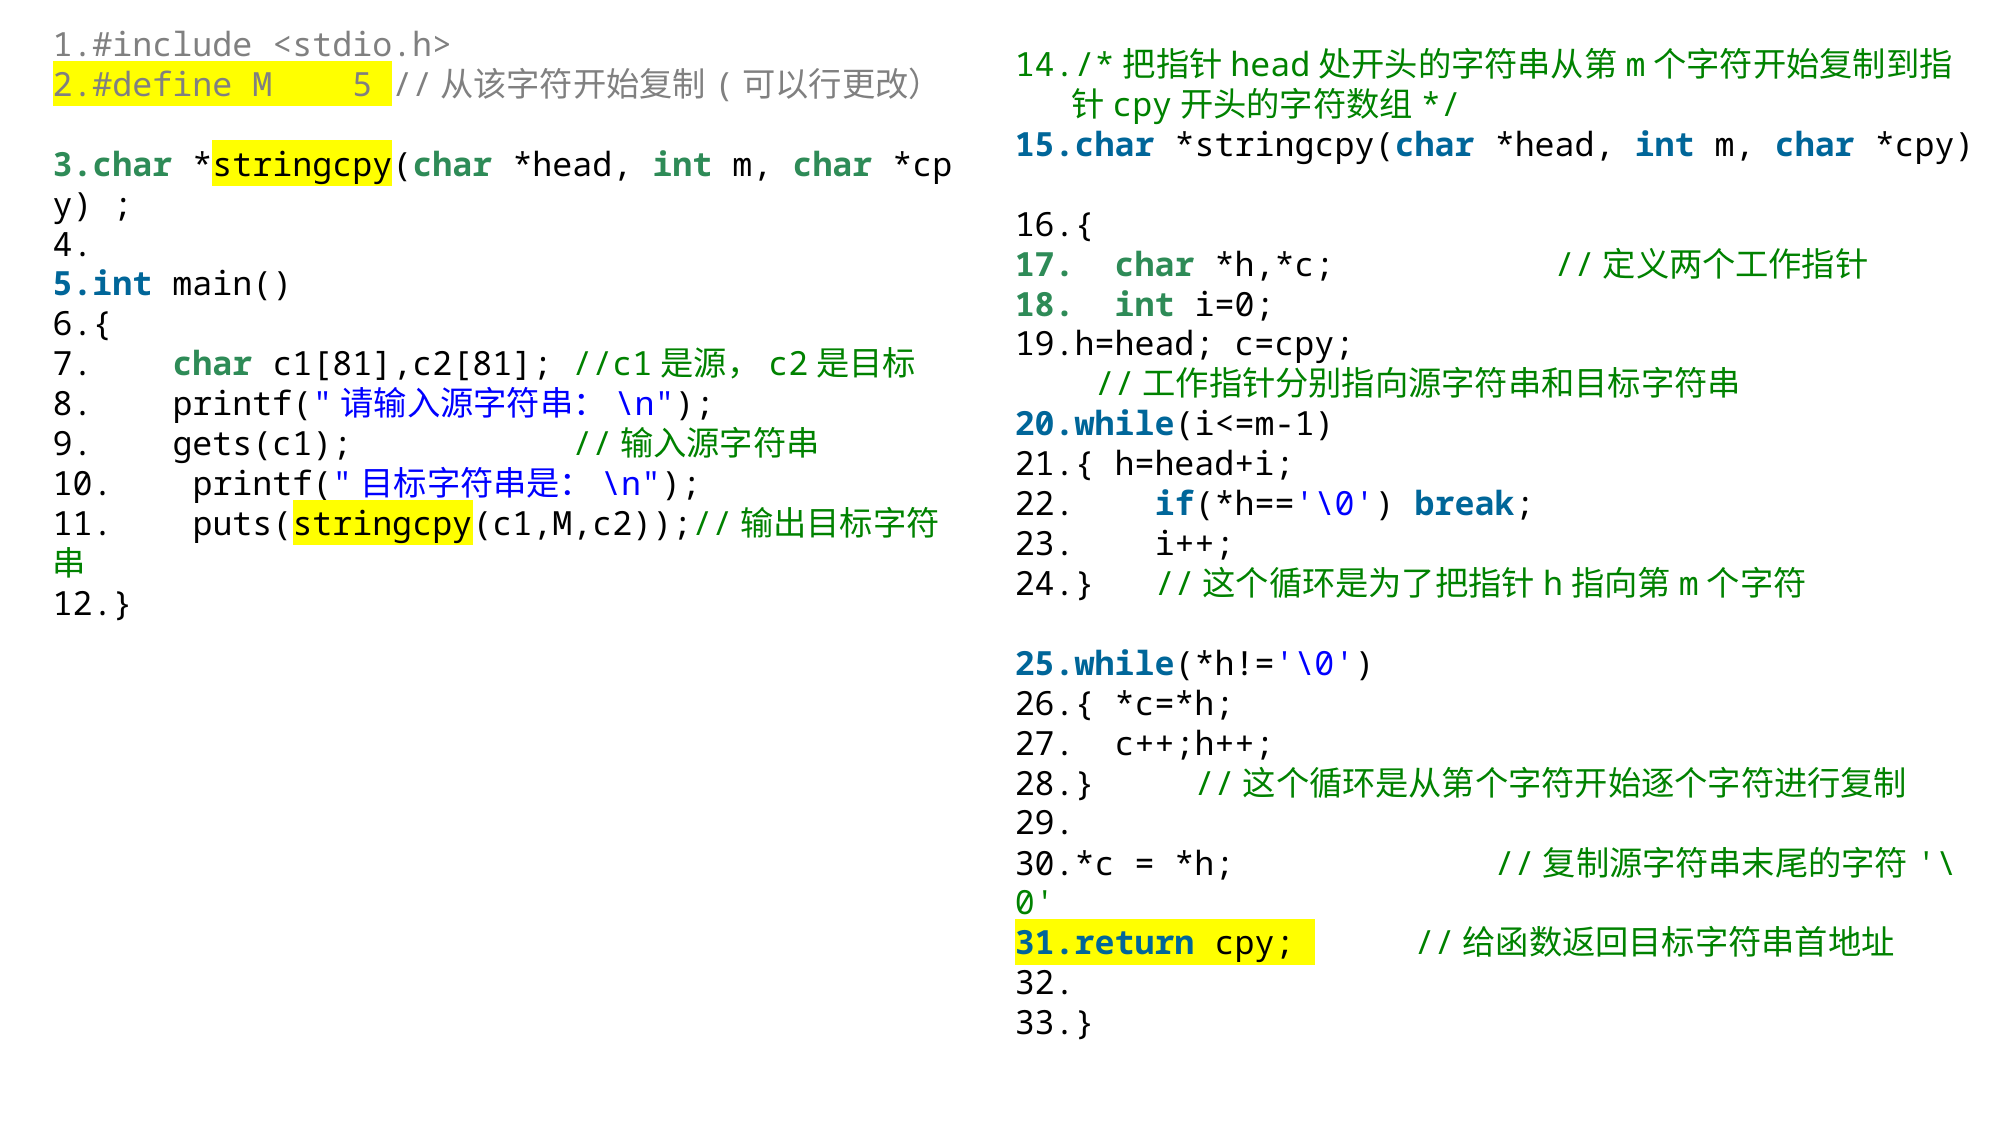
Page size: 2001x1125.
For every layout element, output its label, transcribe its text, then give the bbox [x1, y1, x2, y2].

text_box /*把指针head处开头的字符串从第m个字符开始复制到指针cpy开头的字符数组*/ char *stringcpy(char *head, int m, char *cpy) { char *h,*c; //定义两个工作指针 int i=0; h=head; c=cpy; //工作指针分别指向源字符串和目标字符串 while(i<=m-1) { h=head+i; if(*h=='\0') break; i++; } //这个循环是为了把指针h指向第m个字符 while(*h!='\0') { *c=*h; c++;h++; } //这个循环是从第个字符开始逐个字符进行复制 *c = *h; //复制源字符串末尾的字符'\0' return cpy; //给函数返回目标字符串首地址 } [999, 35, 2000, 1049]
text_box #include <stdio.h> #define M 5 //从该字符开始复制(可以行更改） char *stringcpy(char *head, int m, char *cpy) ; int main() { char c1[81],c2[81]; //c1是源，c2是目标 printf("请输入源字符串：\n"); gets(c1); //输入源字符串 printf("目标字符串是：\n"); puts(stringcpy(c1,M,c2));//输出目标字符串 } [37, 15, 968, 630]
